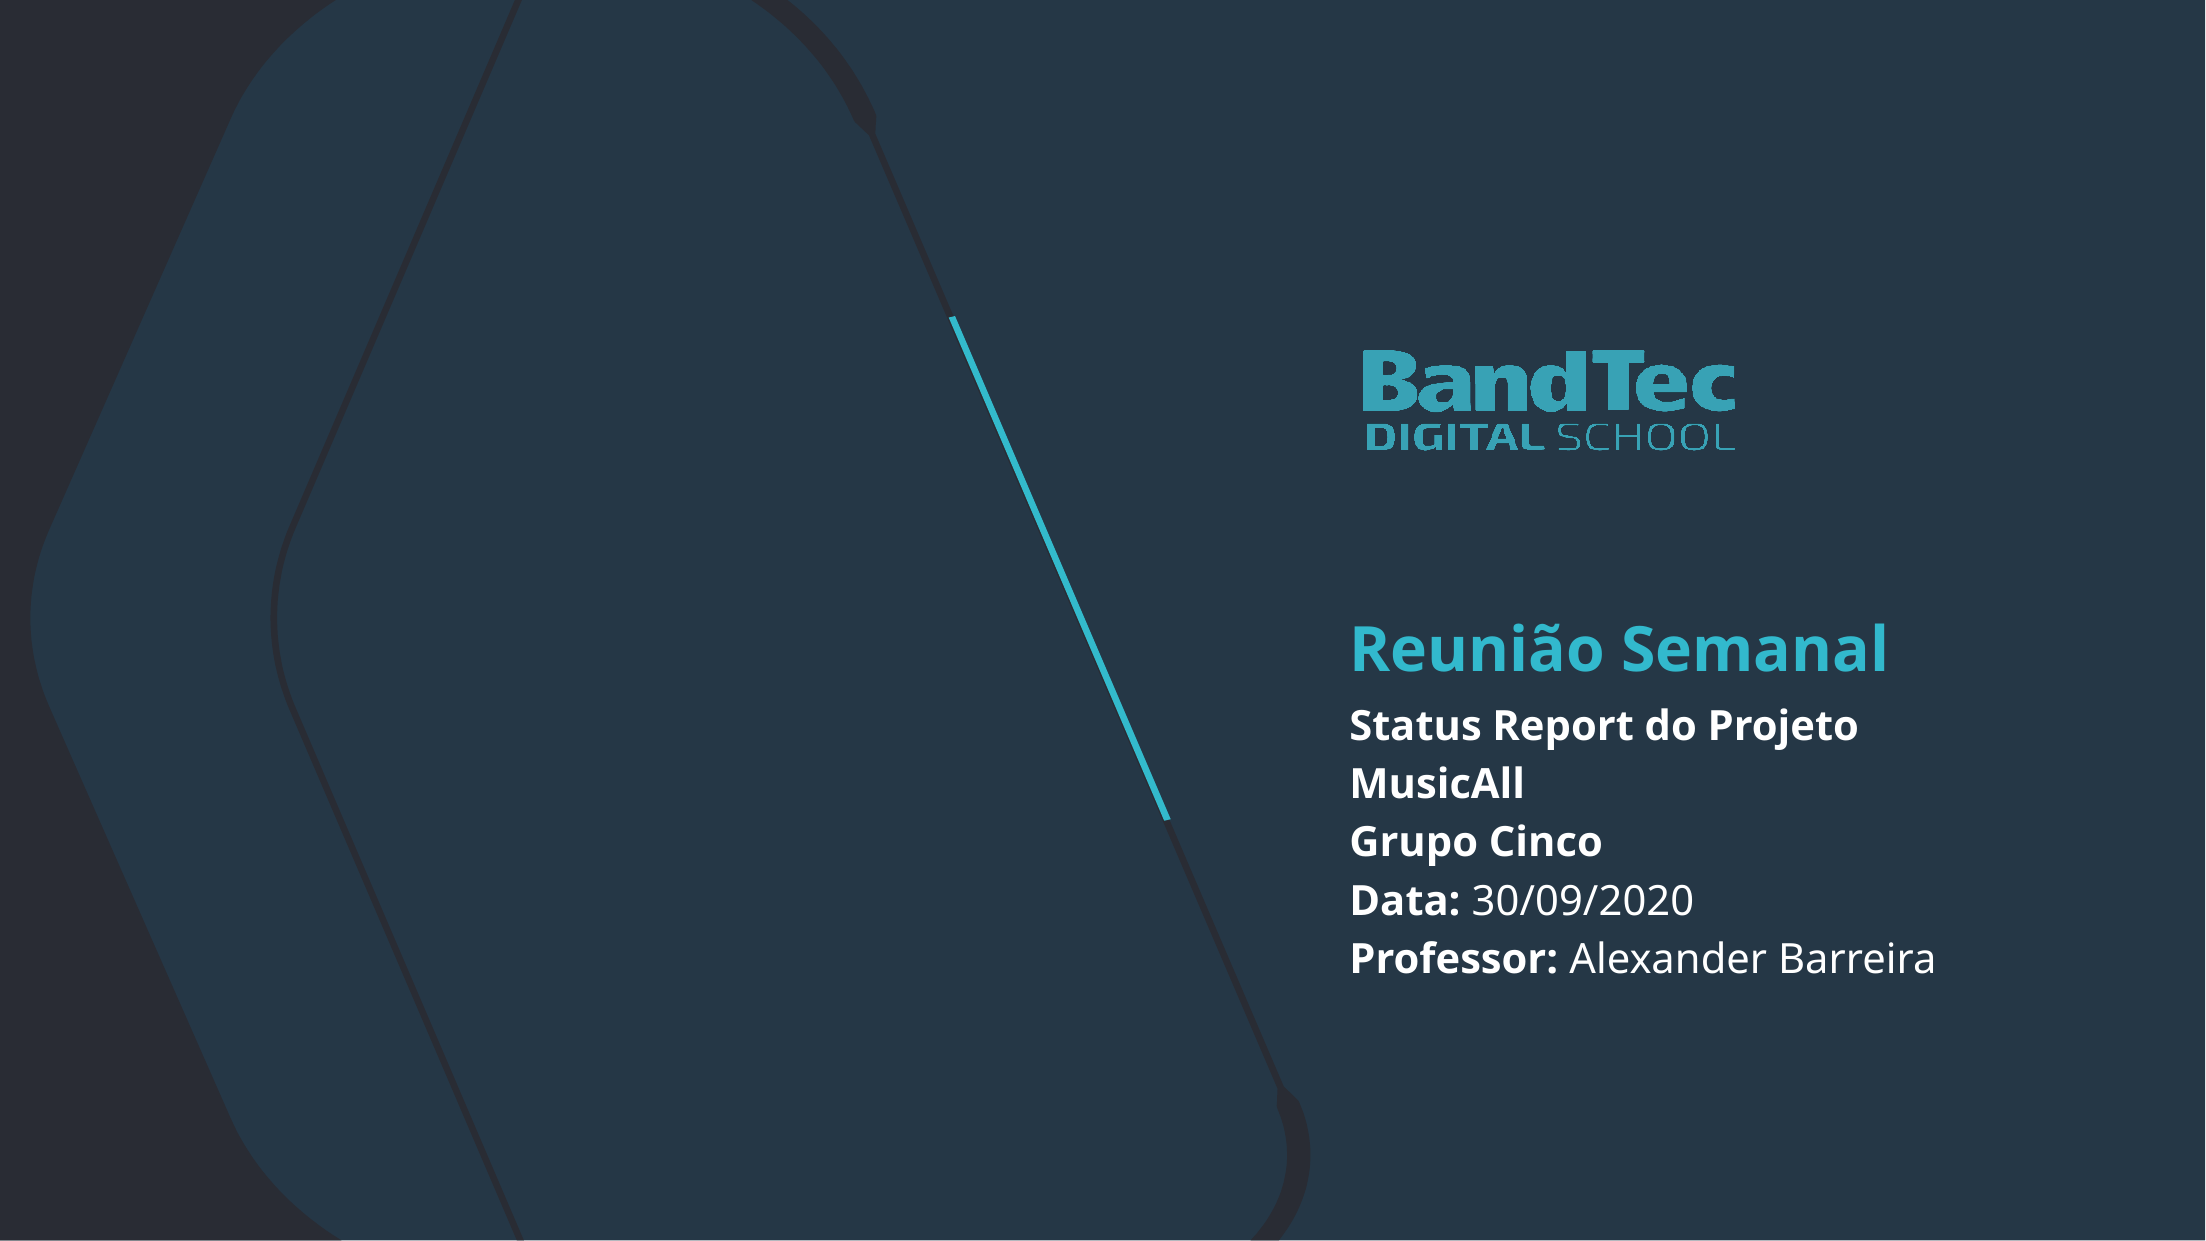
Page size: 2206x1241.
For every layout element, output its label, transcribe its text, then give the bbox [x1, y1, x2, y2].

list Reunião Semanal [1334, 230, 2092, 691]
list Status Report do Projeto MusicAll Grupo Cinco Data: 30/09/2020 Professor: Alexander Barreira [1334, 691, 2092, 1152]
